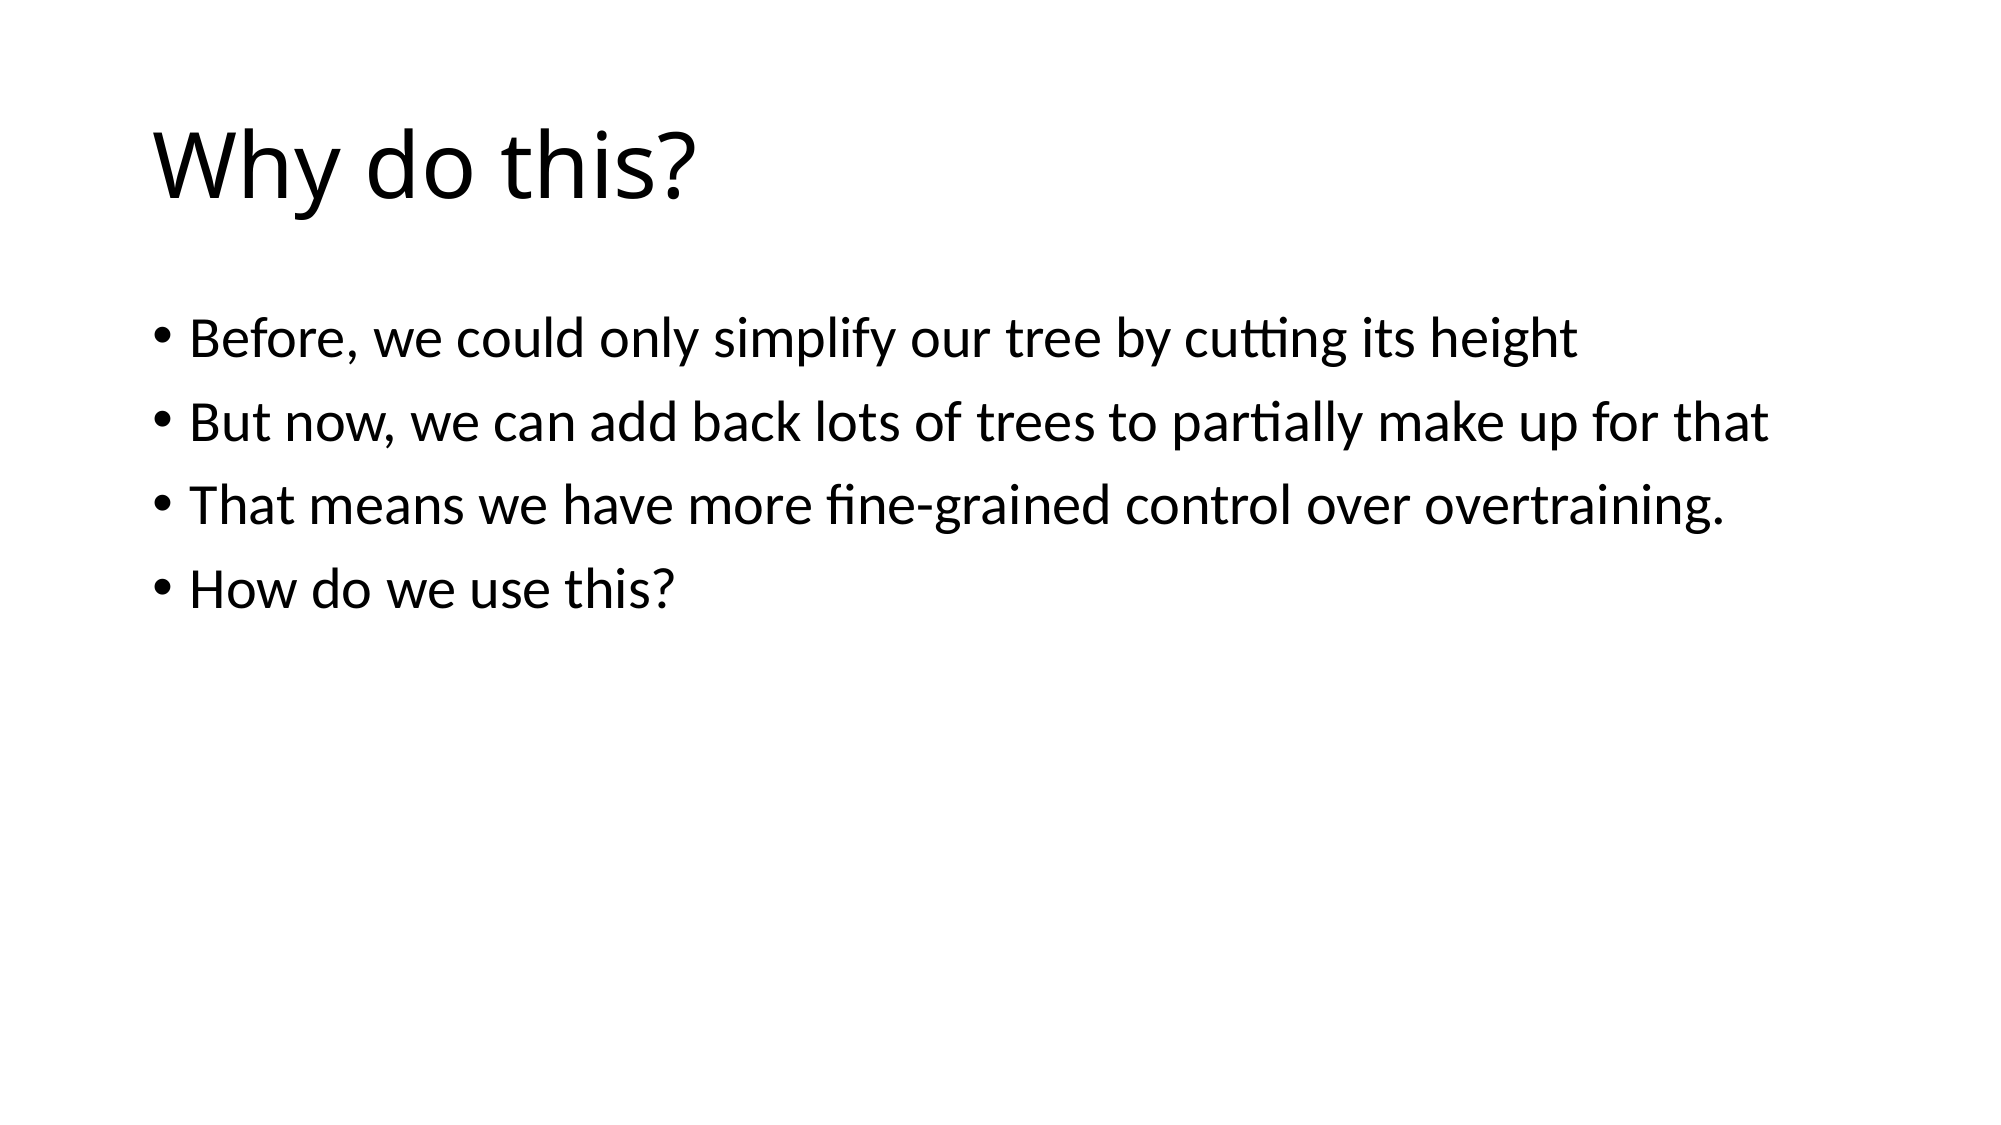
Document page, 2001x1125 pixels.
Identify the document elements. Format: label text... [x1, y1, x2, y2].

title Why do this? [137, 59, 1863, 278]
list Before, we could only simplify our tree by cutting its height But now, we can add back lots of trees to partially make up for that That means we have more fine-grained control over overtraining. How do we use this? [137, 299, 1863, 1014]
